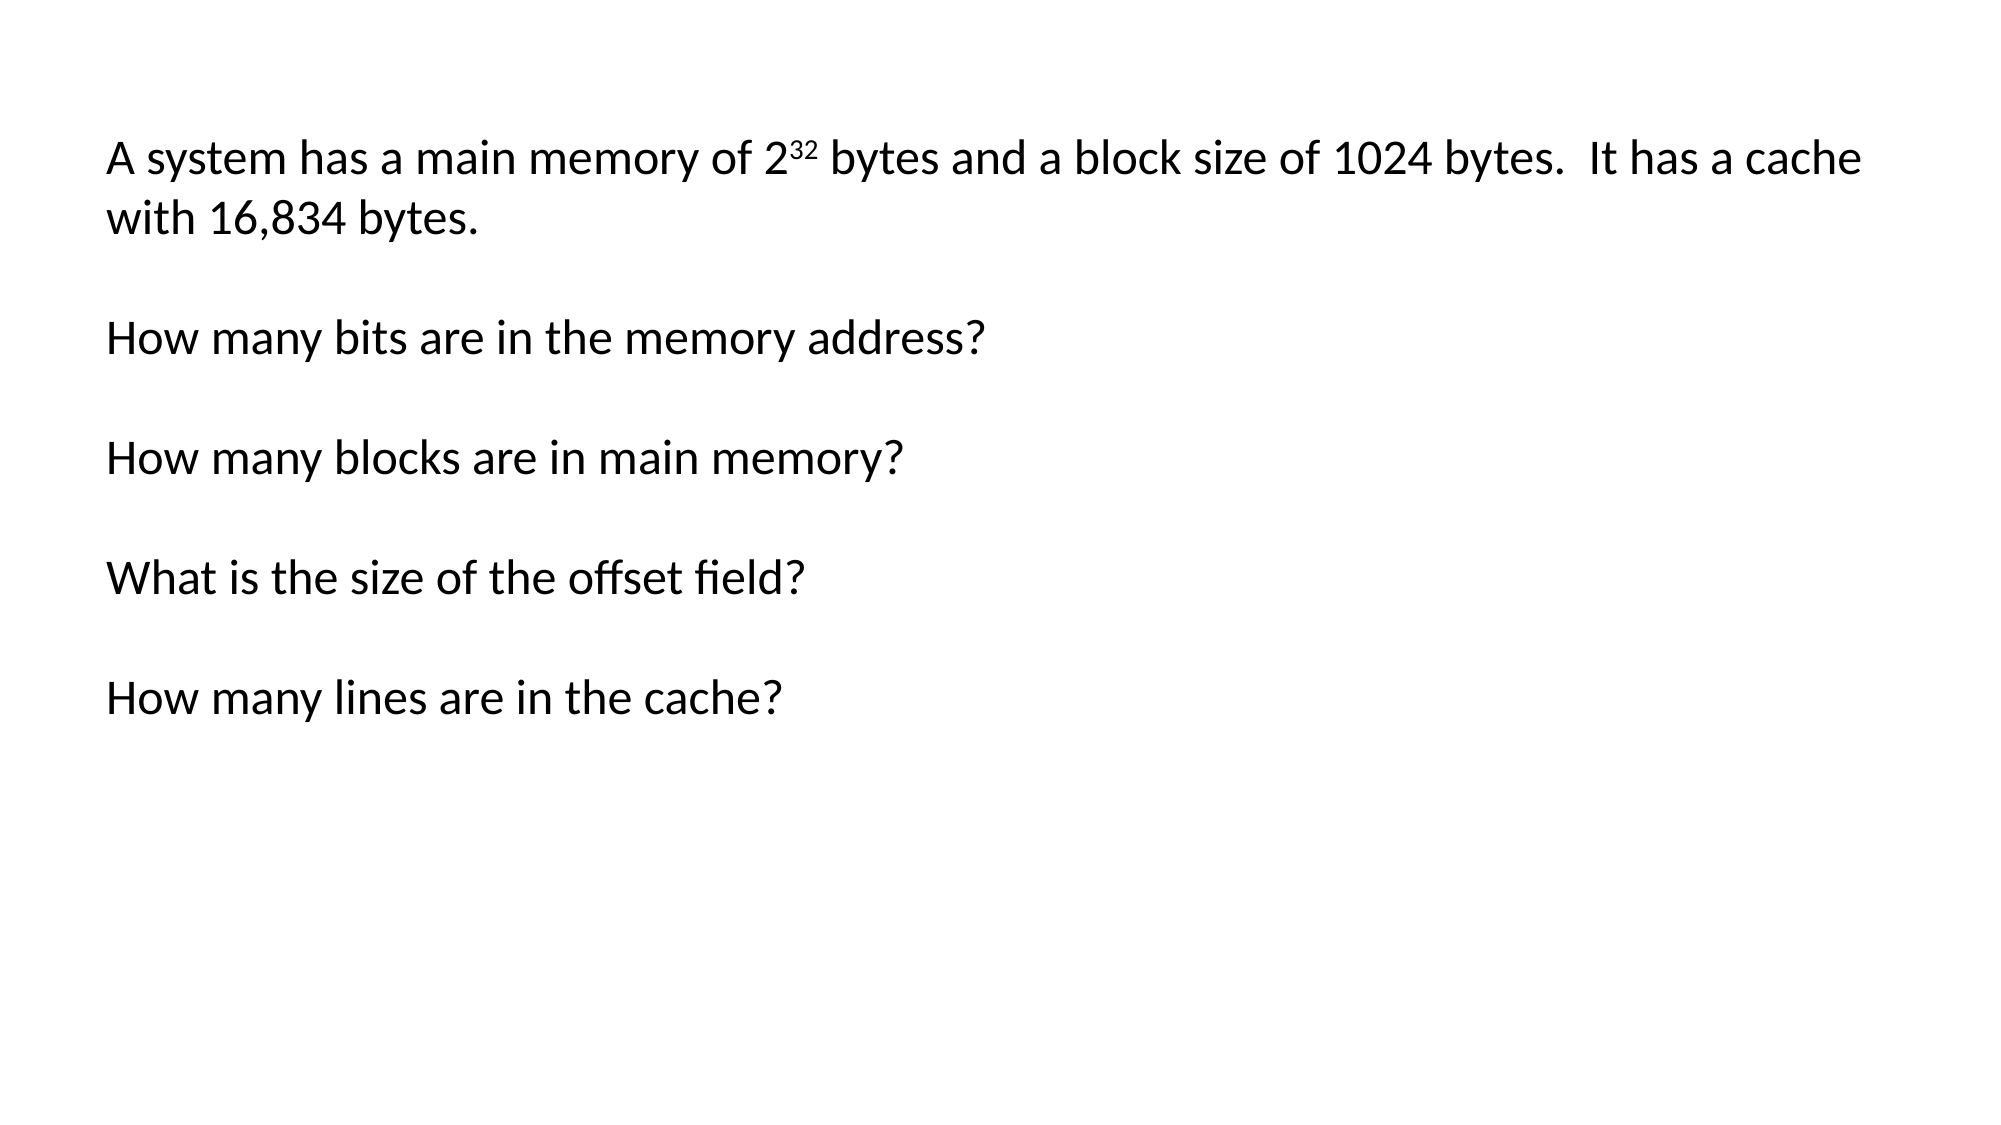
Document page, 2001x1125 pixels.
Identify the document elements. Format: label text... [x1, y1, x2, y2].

text_box A system has a main memory of 232 bytes and a block size of 1024 bytes. It has a cache with 16,834 bytes. How many bits are in the memory address? How many blocks are in main memory? What is the size of the offset field? How many lines are in the cache? [91, 117, 1918, 732]
